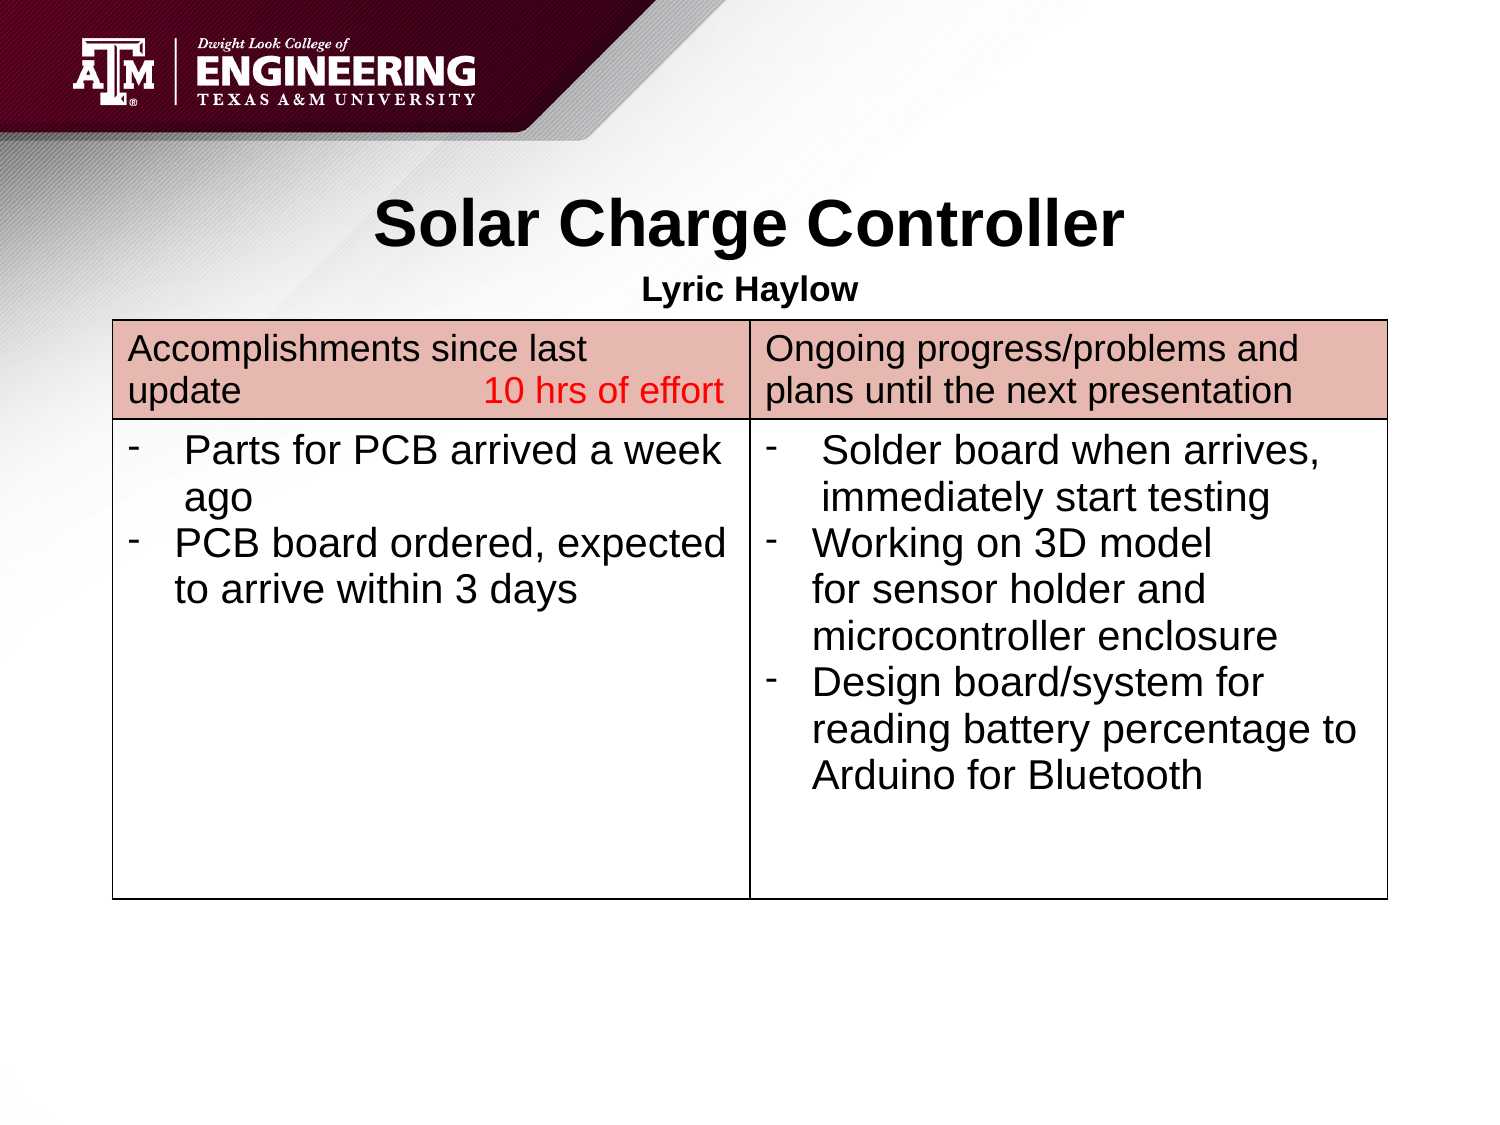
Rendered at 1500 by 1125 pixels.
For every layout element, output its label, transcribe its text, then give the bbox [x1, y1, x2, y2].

table_cell Parts for PCB arrived a week ago PCB board ordered, expected to arrive within 3 days [113, 420, 749, 898]
picture [0, 0, 1500, 1125]
table_cell Solder board when arrives, immediately start testing Working on 3D model for sensor holder and microcontroller enclosure Design board/system for reading battery percentage to Arduino for Bluetooth [751, 420, 1387, 898]
title Solar Charge Controller Lyric Haylow [75, 172, 1425, 304]
table_header Accomplishments since last update 10 hrs of effort [113, 321, 749, 418]
table_header Ongoing progress/problems and plans until the next presentation [751, 321, 1387, 418]
